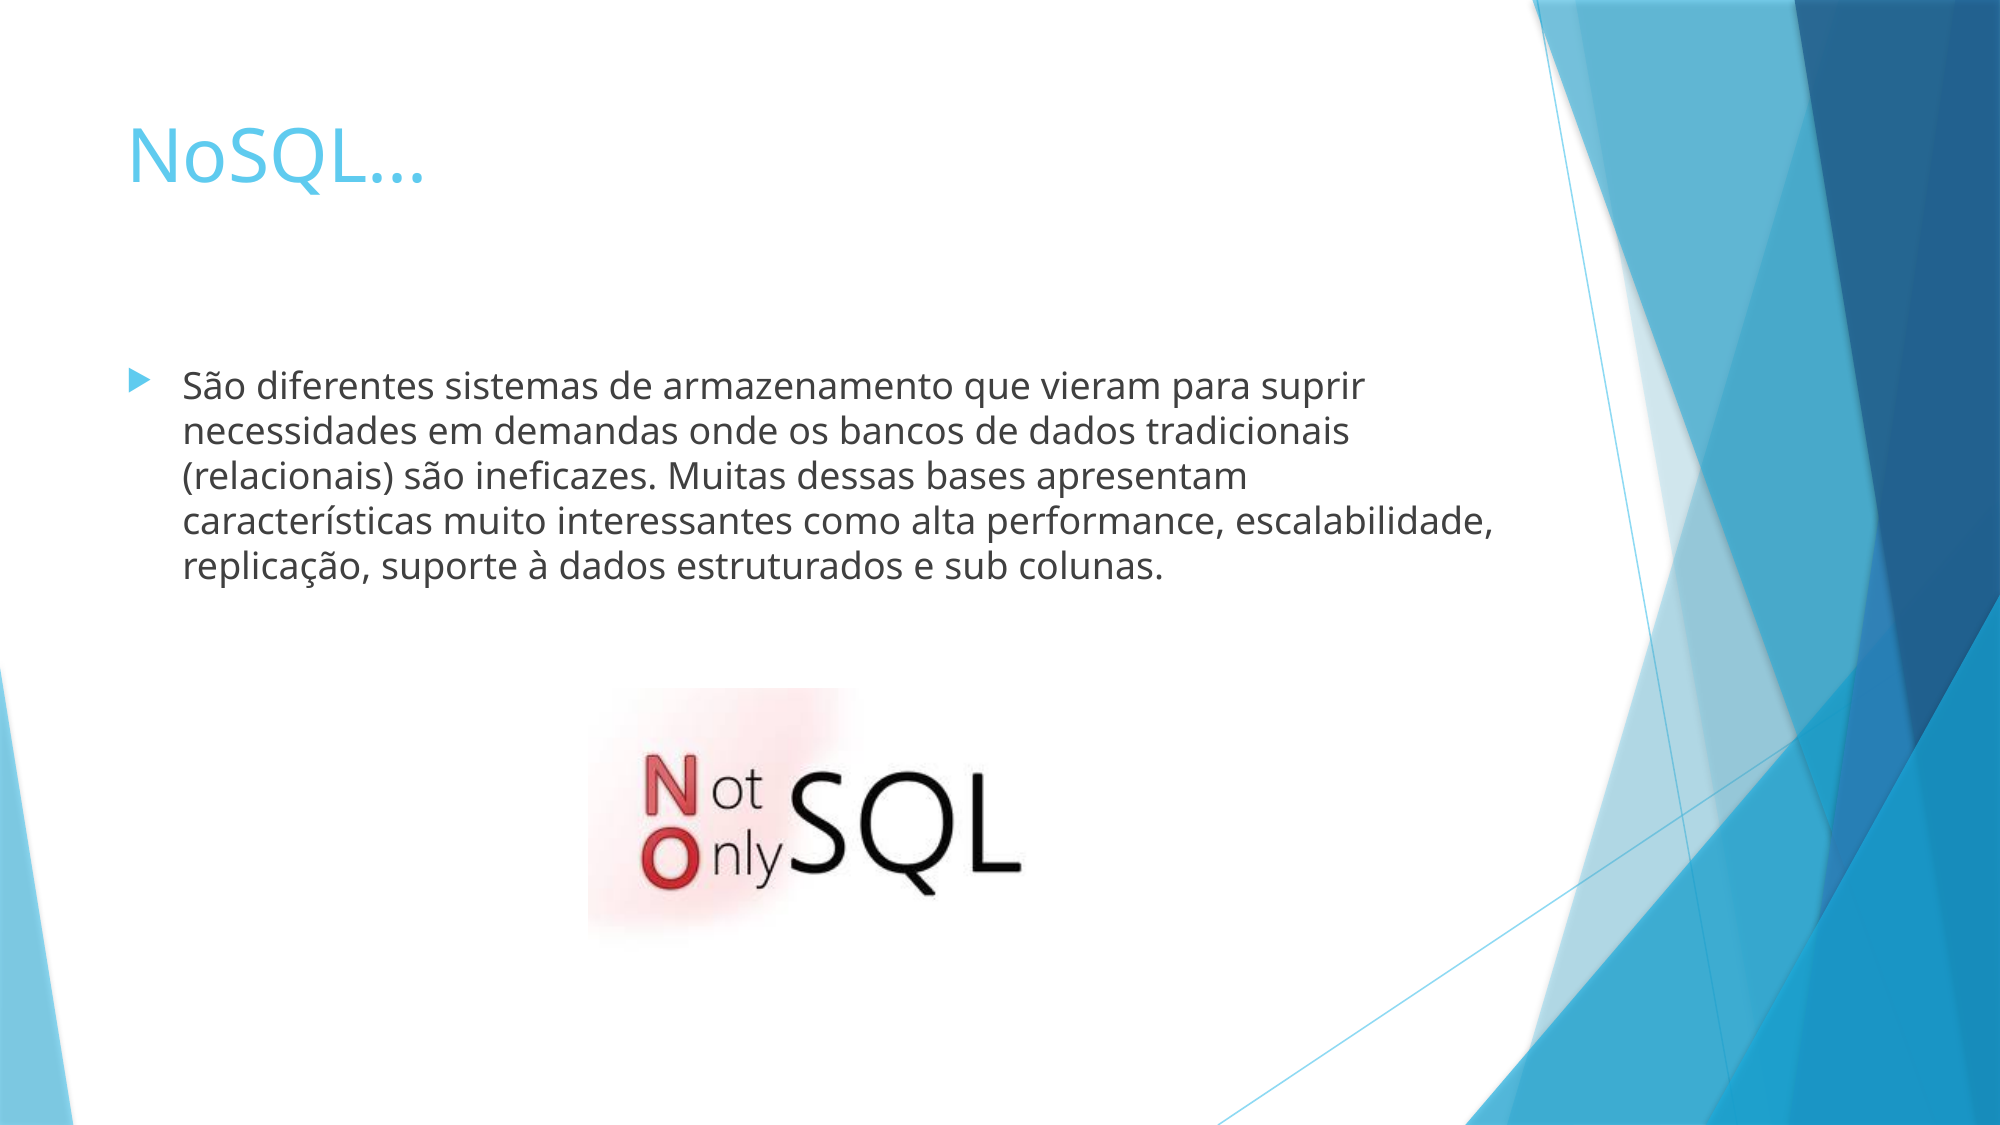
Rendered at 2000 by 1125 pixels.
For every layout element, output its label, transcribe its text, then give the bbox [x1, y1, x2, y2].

picture [587, 687, 1045, 958]
list São diferentes sistemas de armazenamento que vieram para suprir necessidades em demandas onde os bancos de dados tradicionais (relacionais) são ineficazes. Muitas dessas bases apresentam características muito interessantes como alta performance, escalabilidade, replicação, suporte à dados estruturados e sub colunas. [111, 354, 1522, 992]
title NoSQL... [111, 99, 1522, 317]
